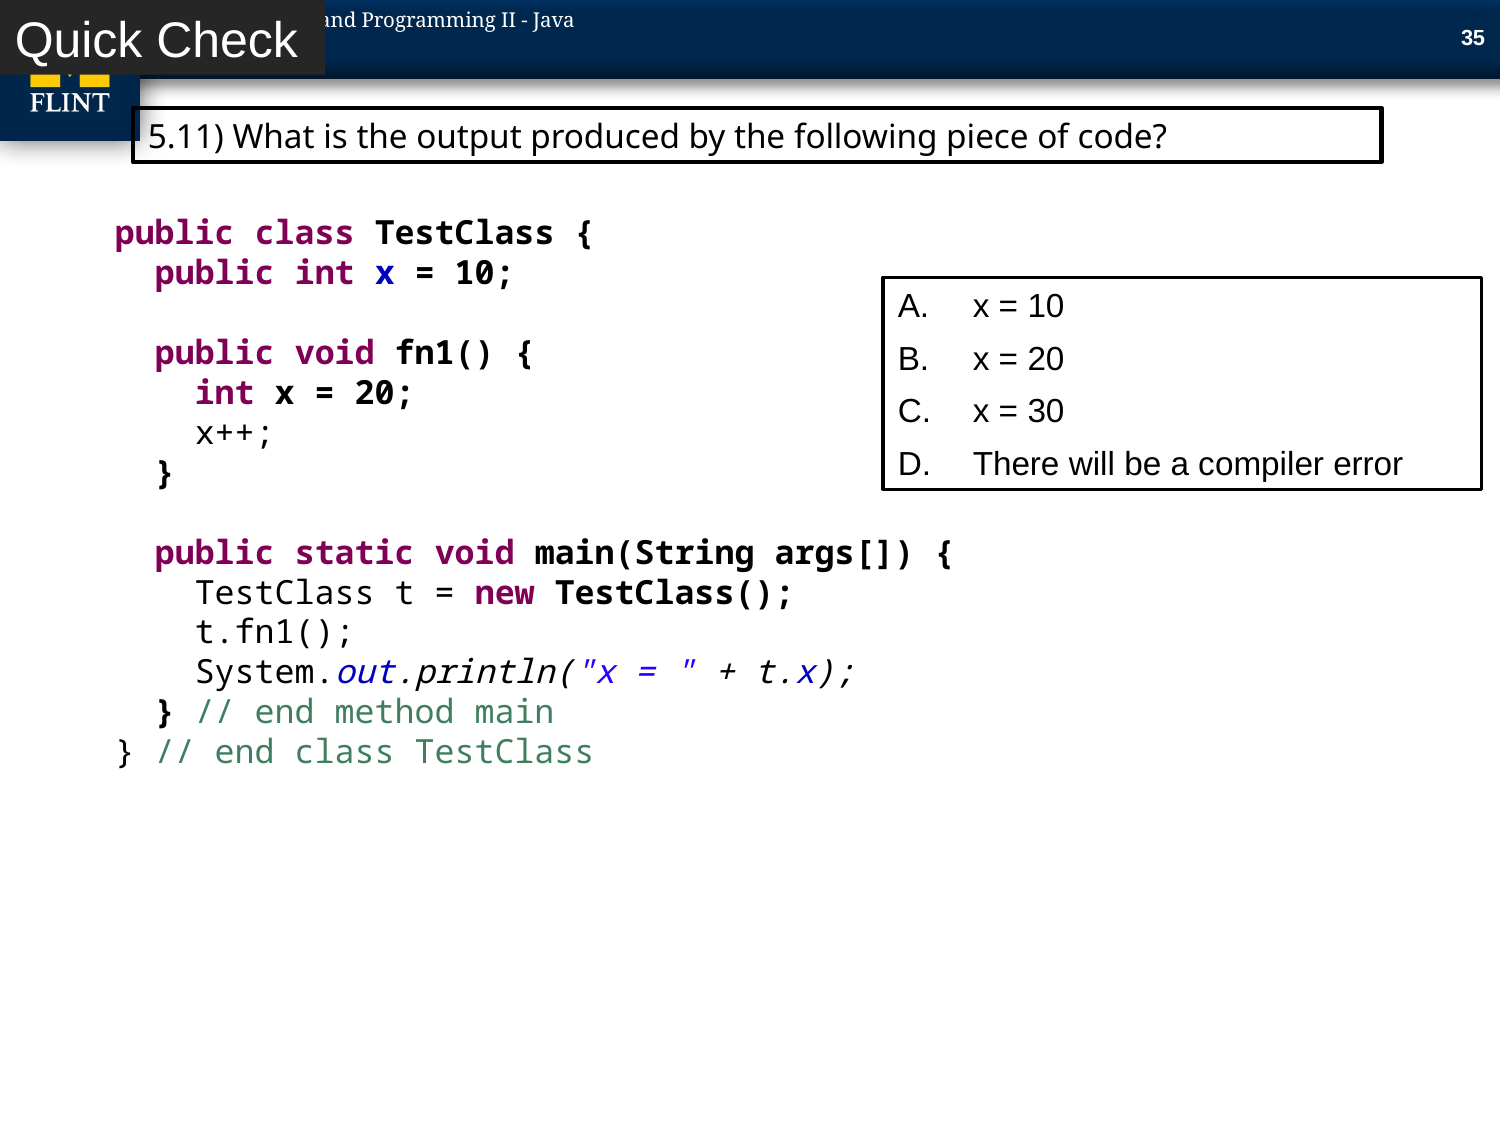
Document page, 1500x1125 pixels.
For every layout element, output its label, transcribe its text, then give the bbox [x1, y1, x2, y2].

text_box public class TestClass { public int x = 10; public void fn1() { int x = 20; x++; } public static void main(String args[]) { TestClass t = new TestClass(); t.fn1(); System.out.println("x = " + t.x); } // end method main } // end class TestClass [99, 204, 970, 778]
slide_number 35 [1149, 6, 1500, 67]
text_box Quick Check [0, 0, 325, 75]
text_box 5.11) What is the output produced by the following piece of code? [133, 107, 1382, 163]
picture [0, 0, 1500, 1122]
text_box x = 10 x = 20 x = 30 There will be a compiler error [883, 277, 1482, 490]
